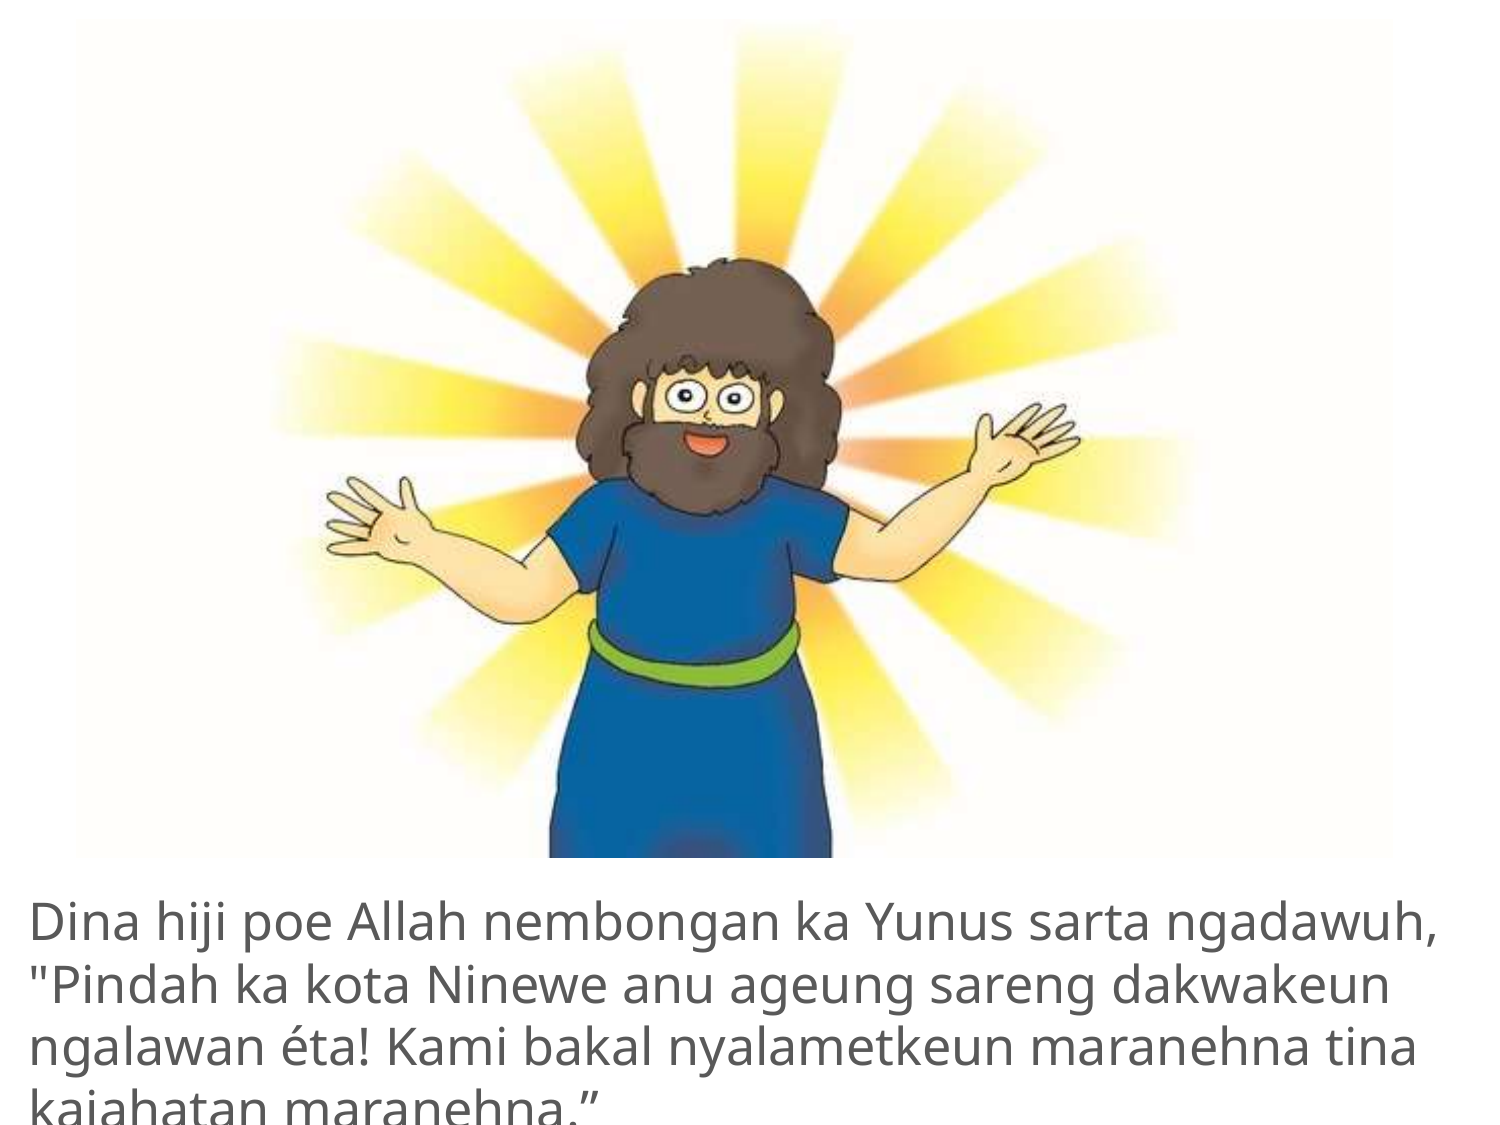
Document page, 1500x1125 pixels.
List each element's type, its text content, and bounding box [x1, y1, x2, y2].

text_box Dina hiji poe Allah nembongan ka Yunus sarta ngadawuh, "Pindah ka kota Ninewe anu ageung sareng dakwakeun ngalawan éta! Kami bakal nyalametkeun maranehna tina kajahatan maranehna.” [13, 881, 1500, 1125]
picture [76, 18, 1394, 858]
